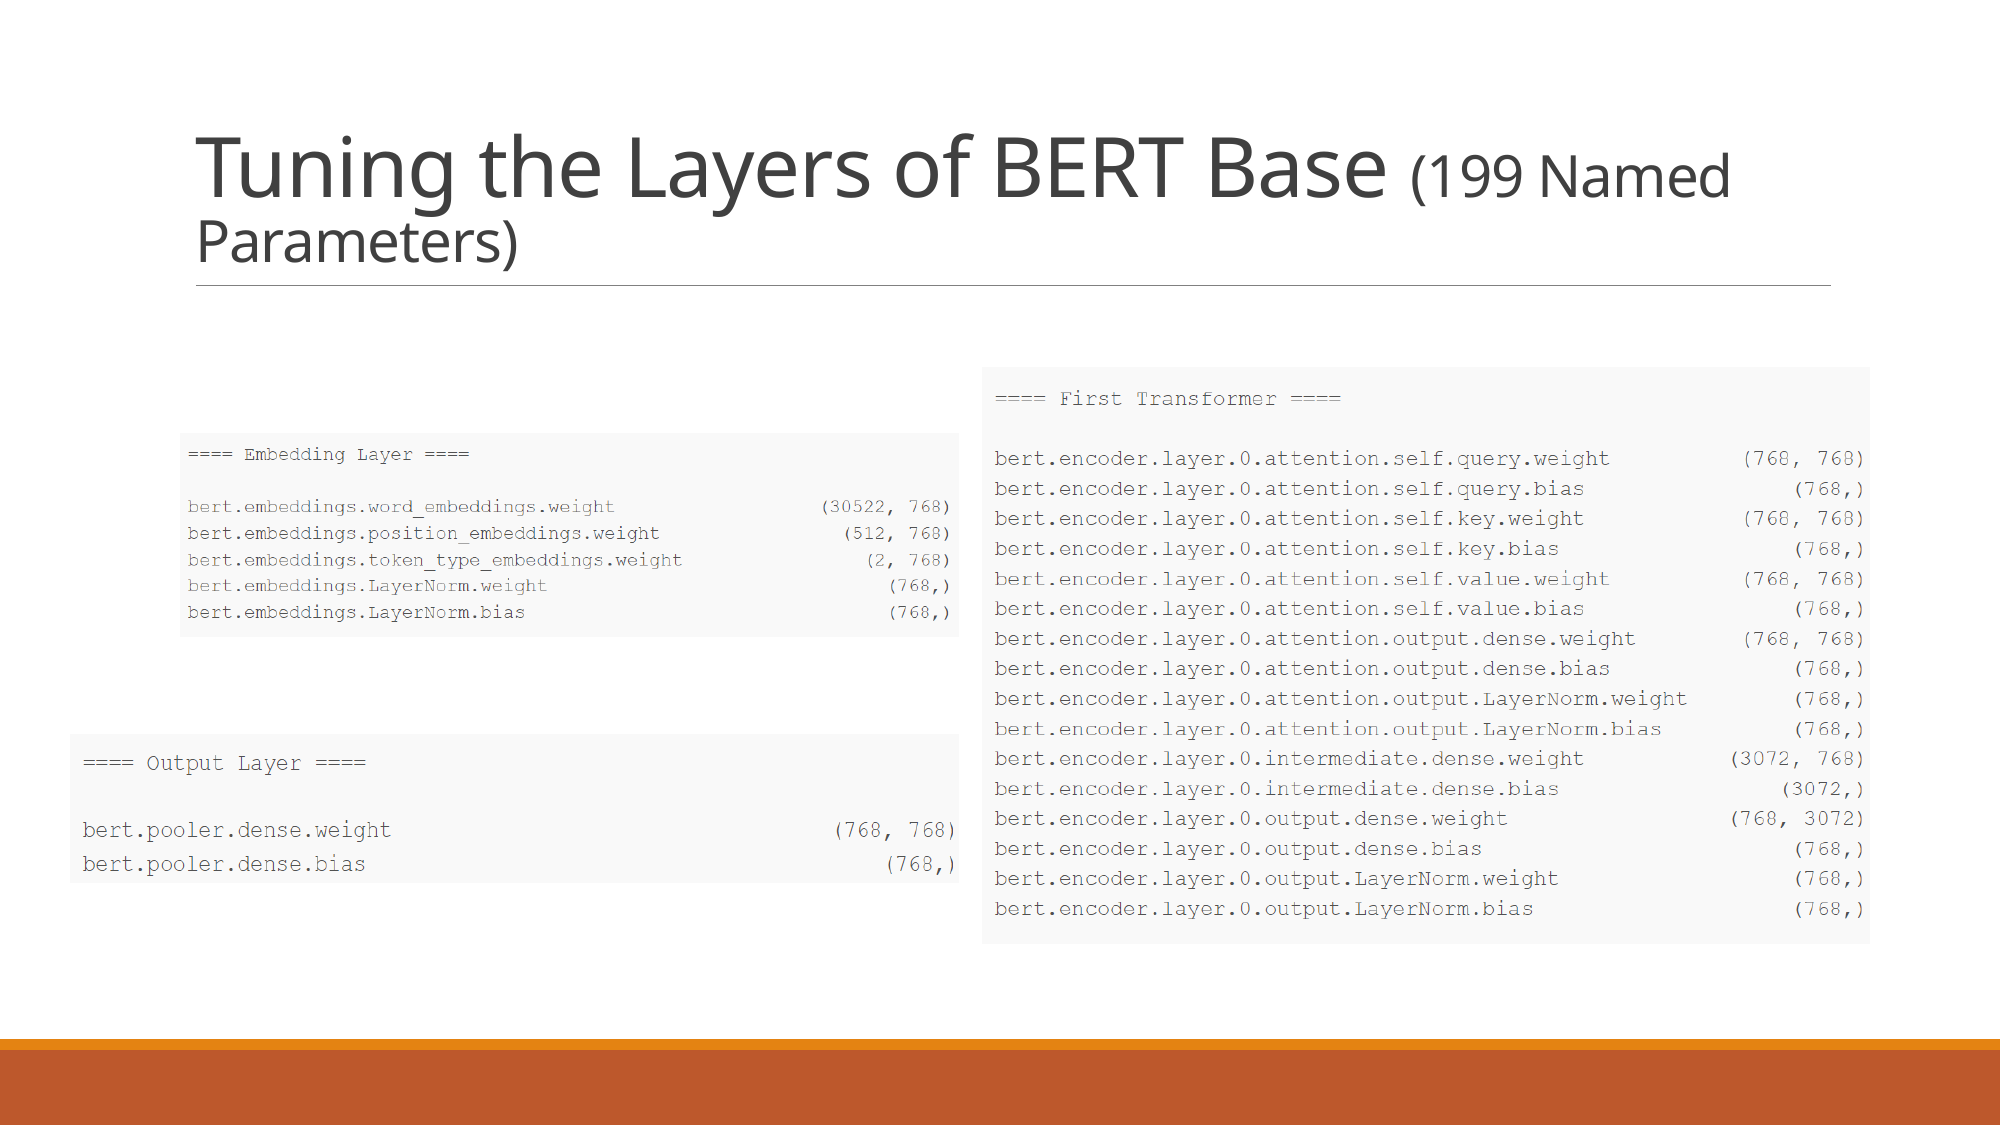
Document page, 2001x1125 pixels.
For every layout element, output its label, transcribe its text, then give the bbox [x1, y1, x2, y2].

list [981, 366, 1871, 944]
picture [179, 432, 959, 638]
title Tuning the Layers of BERT Base (199 Named Parameters) [180, 43, 1830, 282]
picture [70, 734, 959, 883]
